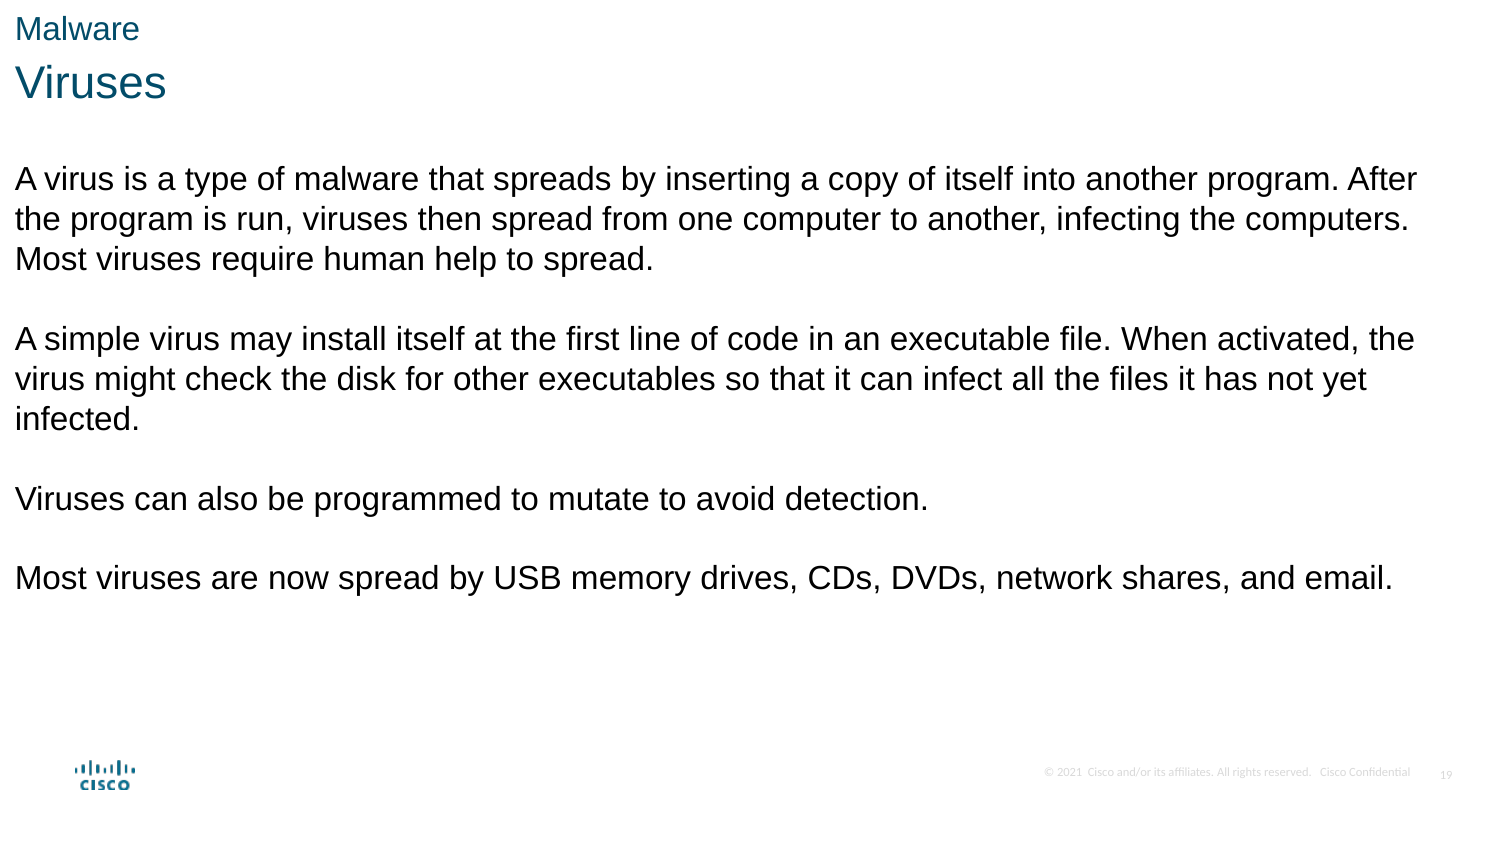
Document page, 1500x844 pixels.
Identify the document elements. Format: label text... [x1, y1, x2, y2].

list Malware [0, 0, 1500, 45]
picture [75, 759, 135, 790]
list Viruses [0, 45, 1500, 195]
slide_number 19 [1425, 759, 1500, 797]
text_box A virus is a type of malware that spreads by inserting a copy of itself into another program. After the program is run, viruses then spread from one computer to another, infecting the computers. Most viruses require human help to spread. A simple virus may install itself at the first line of code in an executable file. When activated, the virus might check the disk for other executables so that it can infect all the files it has not yet infected. Viruses can also be programmed to mutate to avoid detection. Most viruses are now spread by USB memory drives, CDs, DVDs, network shares, and email. [0, 149, 1457, 572]
